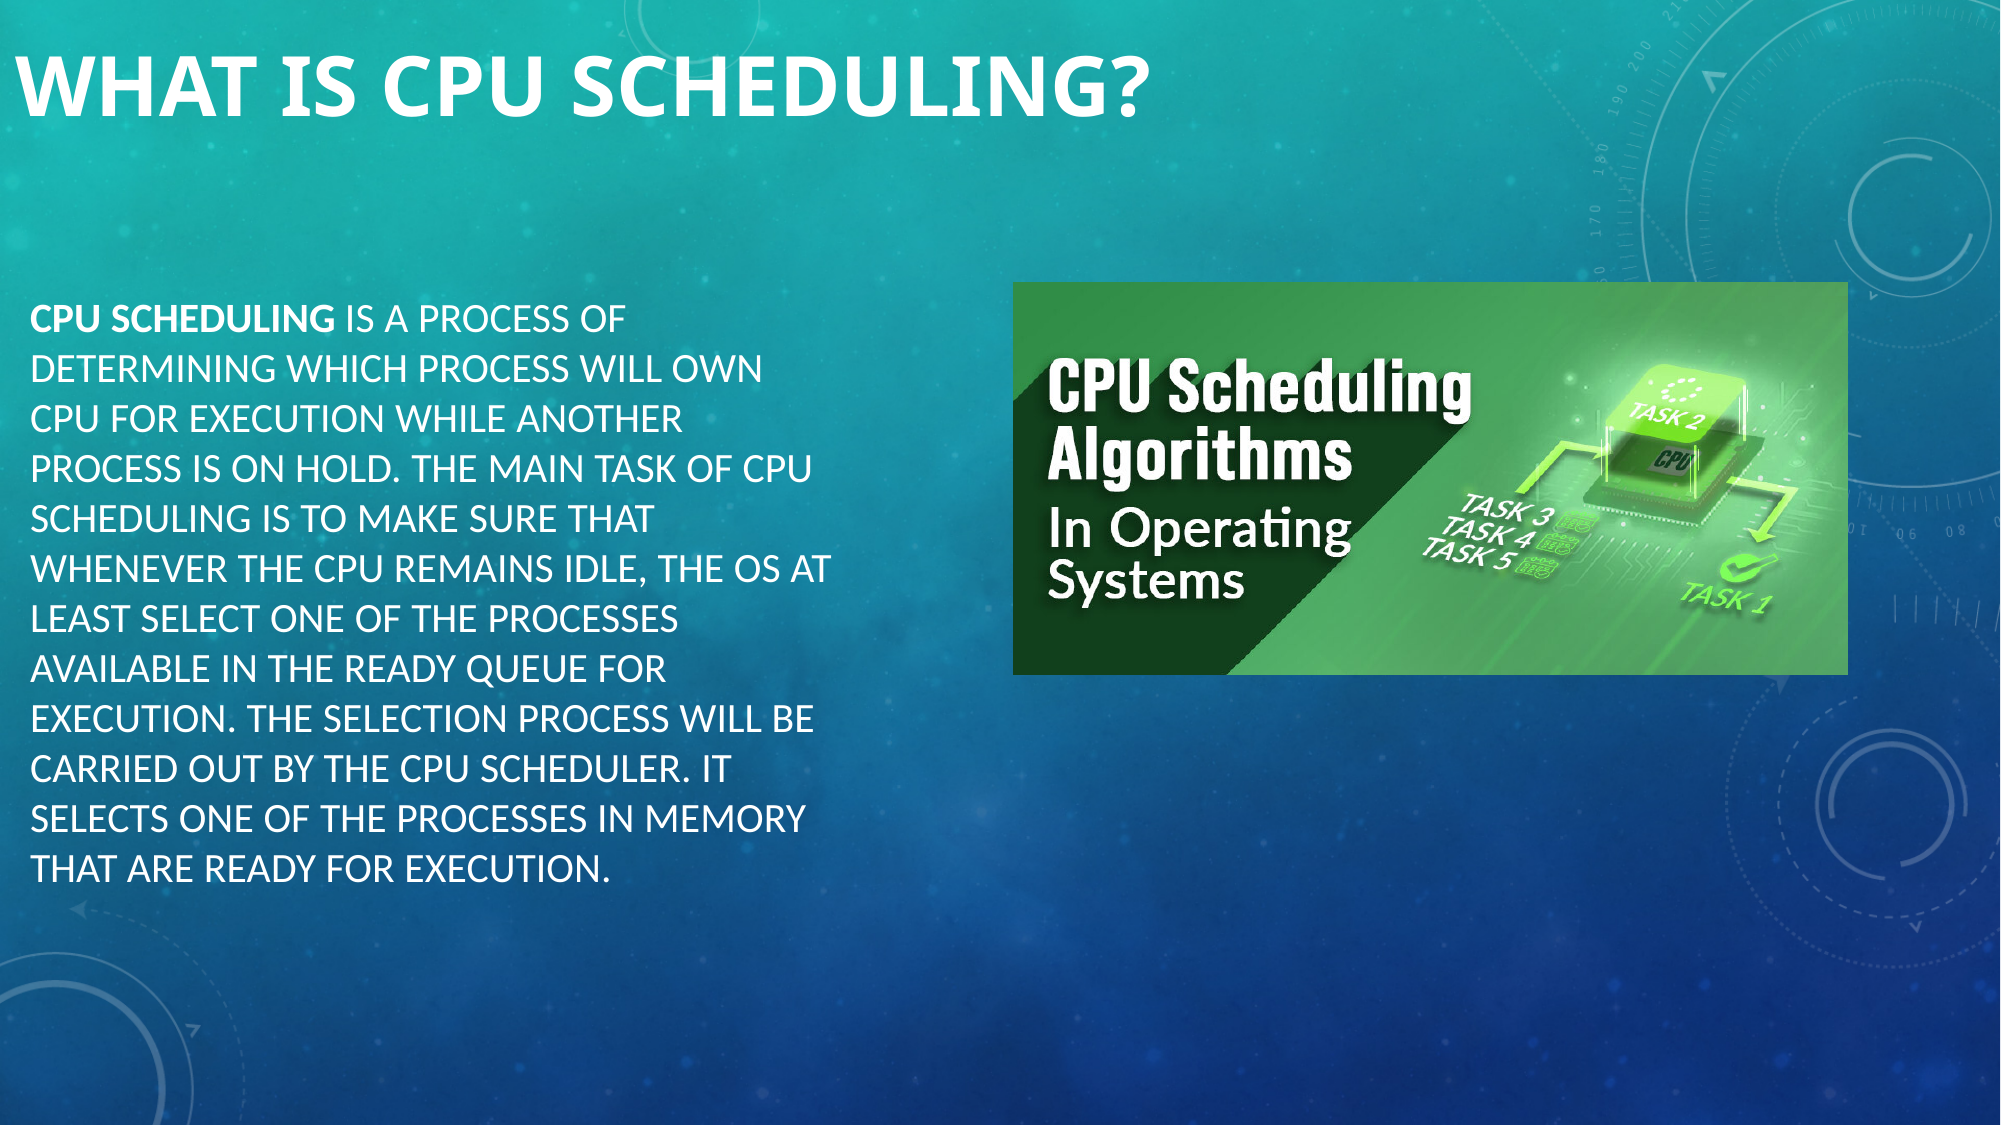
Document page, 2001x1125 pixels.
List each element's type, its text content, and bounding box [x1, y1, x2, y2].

title What is CPU Scheduling? [0, 0, 1662, 241]
list CPU Scheduling is a process of determining which process will own CPU for execution while another process is on hold. The main task of CPU scheduling is to make sure that whenever the CPU remains idle, the OS at least select one of the processes available in the ready queue for execution. The selection process will be carried out by the CPU scheduler. It selects one of the processes in memory that are ready for execution. [15, 282, 849, 925]
picture [0, 0, 2001, 1125]
